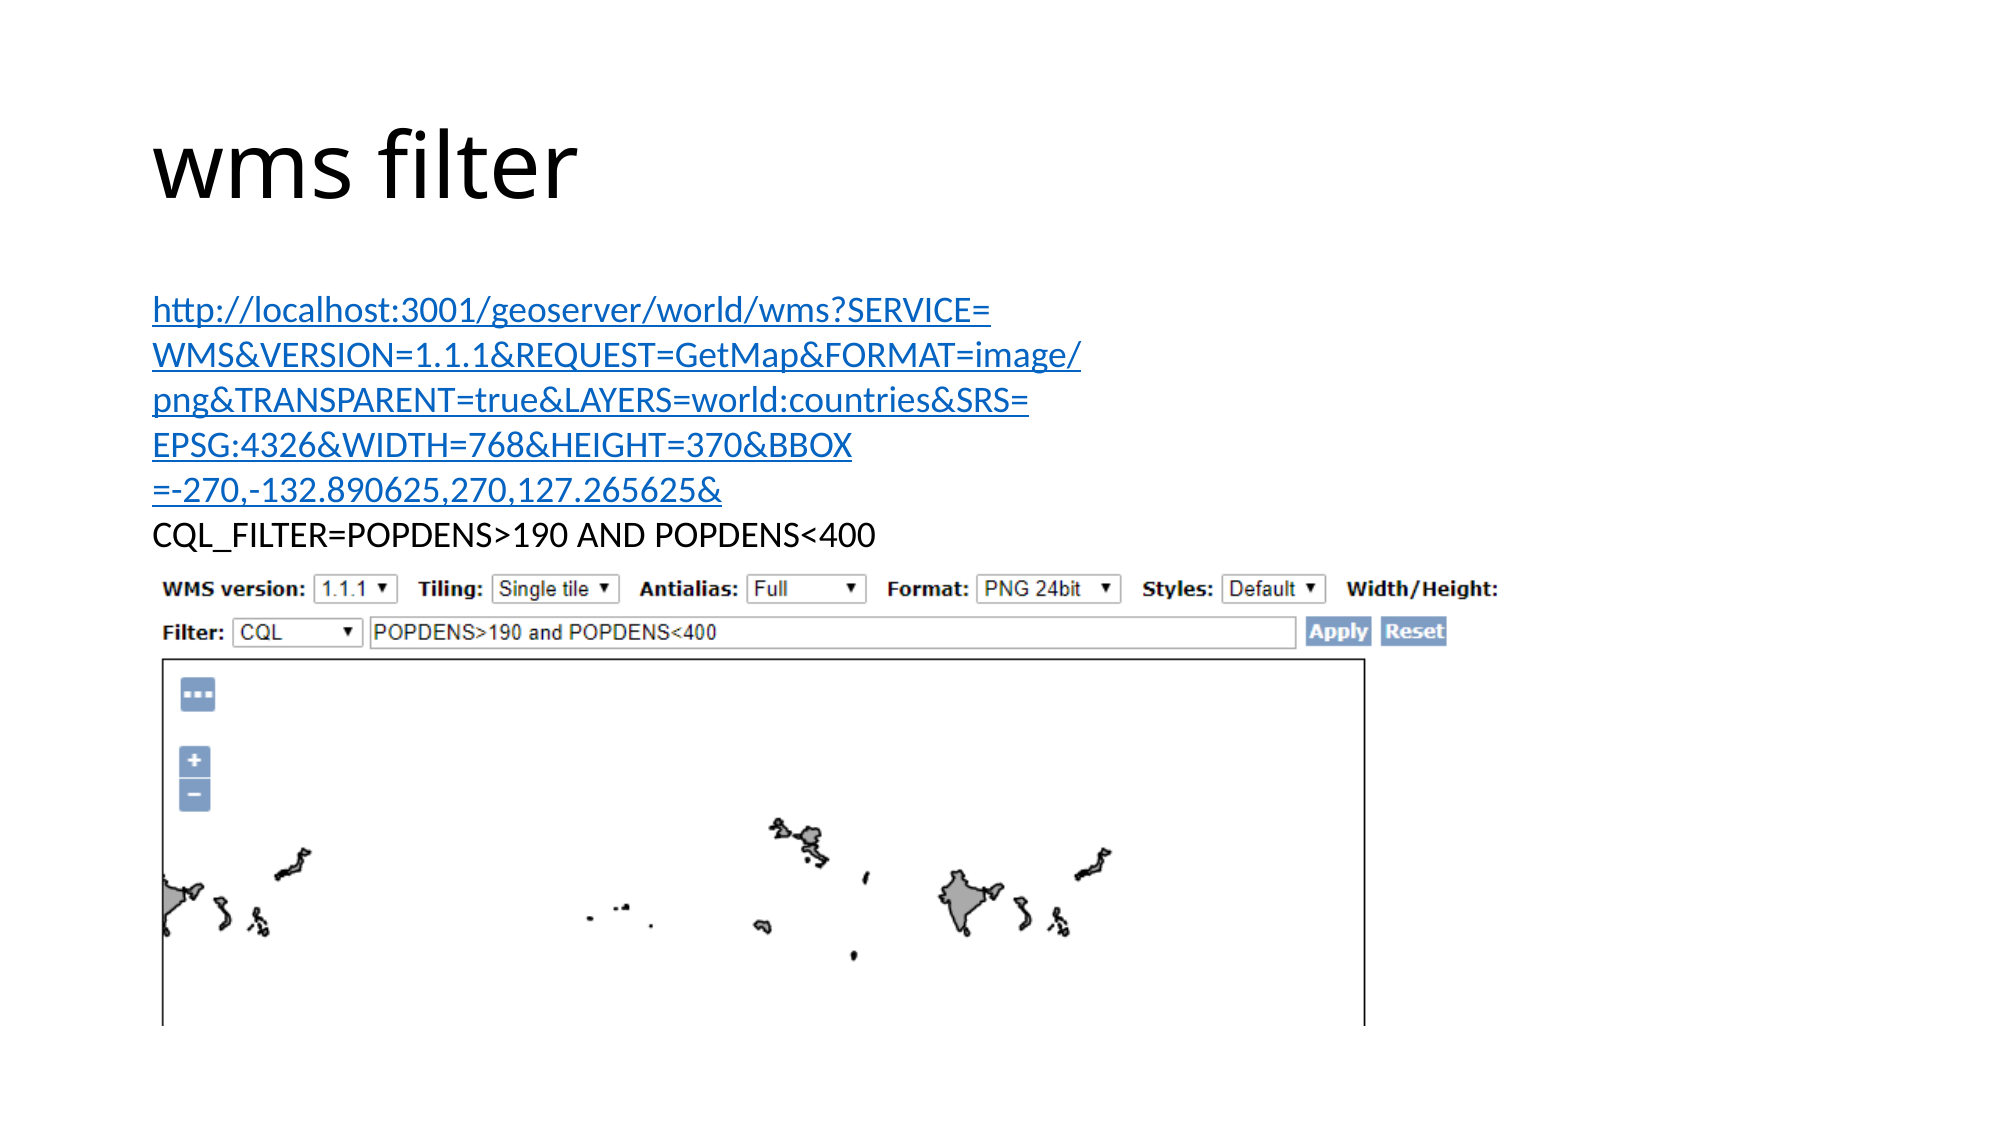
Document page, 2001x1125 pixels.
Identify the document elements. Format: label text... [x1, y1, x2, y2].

title wms filter [137, 59, 1863, 278]
picture [156, 565, 1500, 1026]
text_box http://localhost:3001/geoserver/world/wms?SERVICE=WMS&VERSION=1.1.1&REQUEST=GetMap&FORMAT=image/png&TRANSPARENT=true&LAYERS=world:countries&SRS=EPSG:4326&WIDTH=768&HEIGHT=370&BBOX=-270,-132.890625,270,127.265625& CQL_FILTER=POPDENS>190 AND POPDENS<400 [137, 277, 1138, 562]
